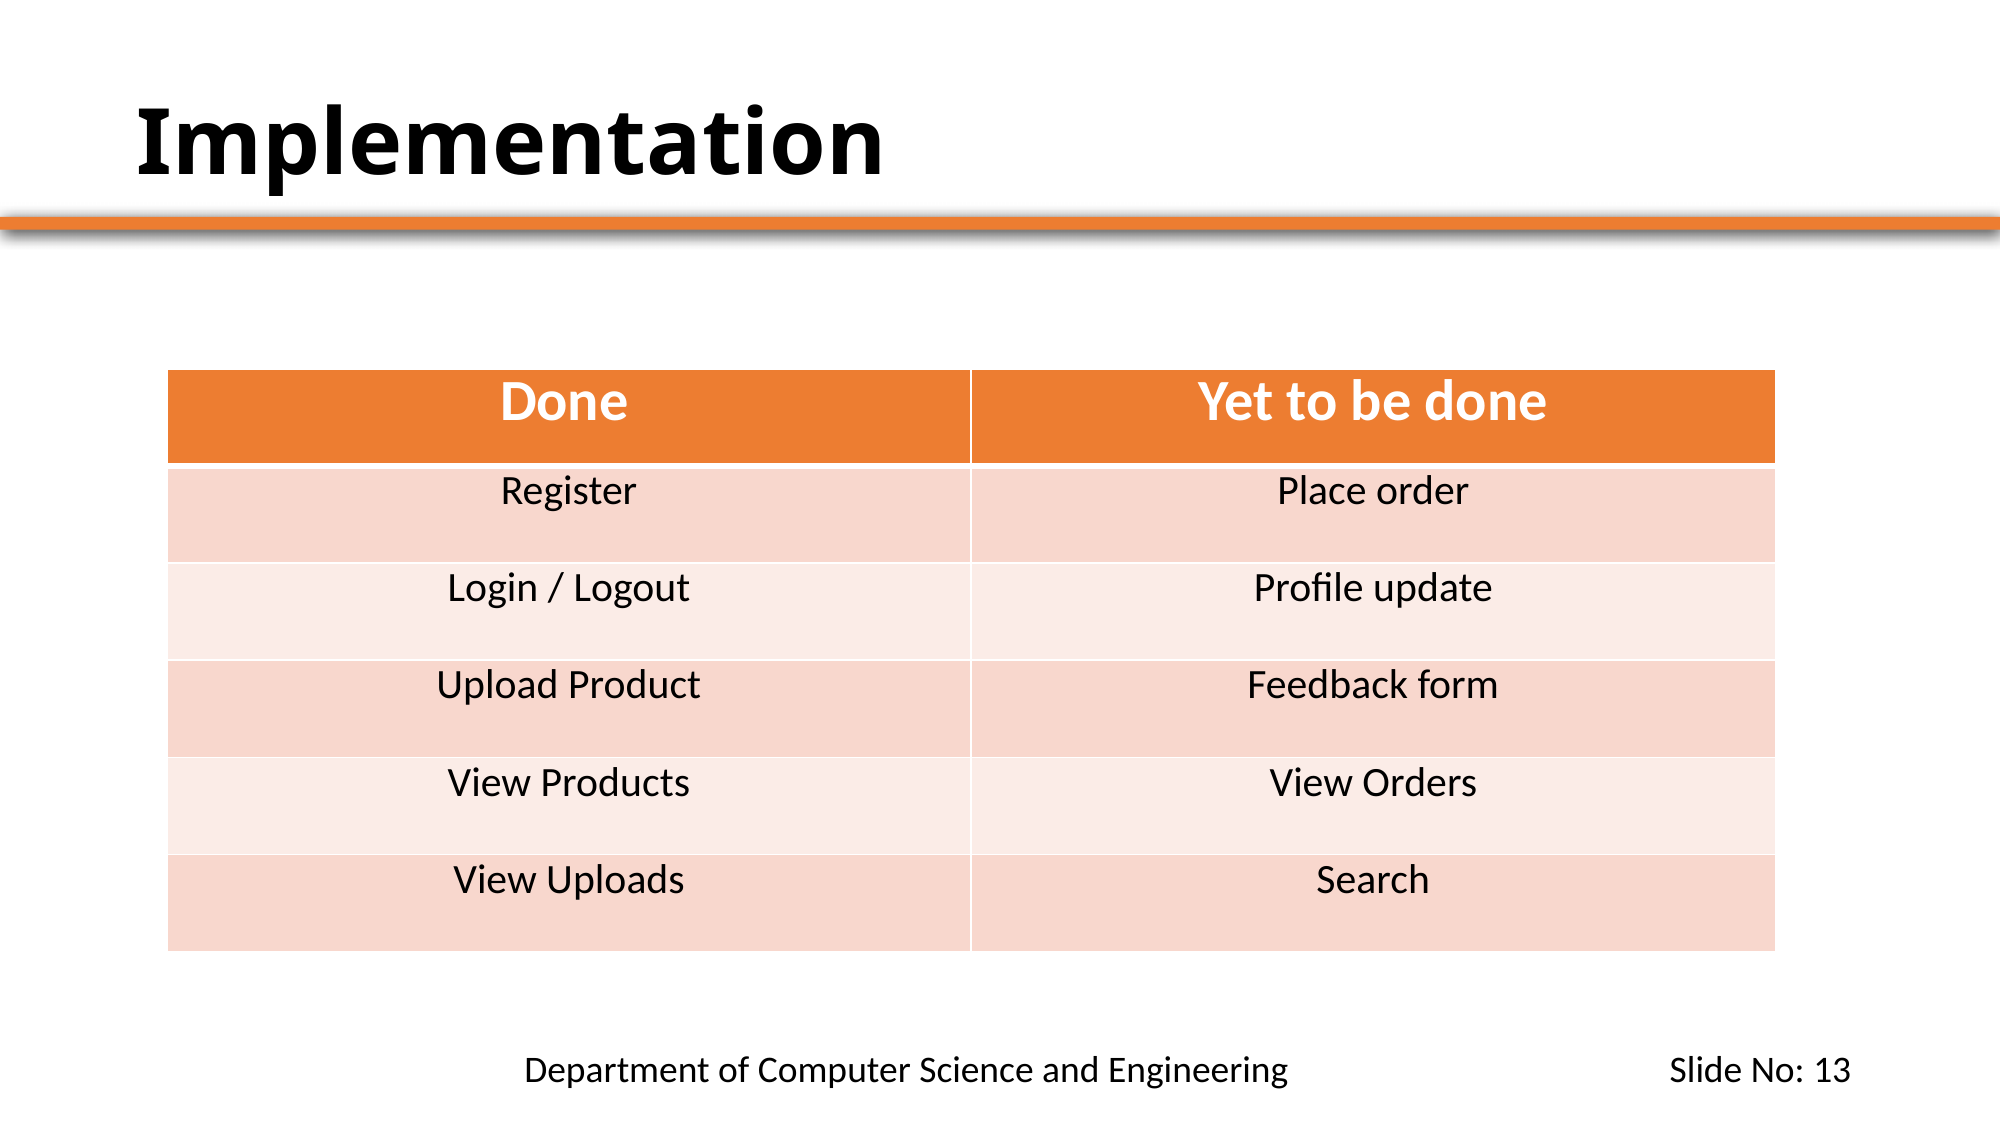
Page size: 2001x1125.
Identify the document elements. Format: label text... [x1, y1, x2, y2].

table_header Yet to be done [972, 370, 1775, 463]
text_box [0, 216, 2000, 231]
table_cell Search [972, 855, 1775, 951]
list [137, 299, 1863, 1014]
table_cell Upload Product [168, 661, 970, 757]
table_cell View Orders [972, 758, 1775, 854]
table_cell View Uploads [168, 855, 970, 951]
table_cell Feedback form [972, 661, 1775, 757]
table_cell View Products [168, 758, 970, 854]
text_box Department of Computer Science and Engineering Slide No: 13 [483, 1037, 1887, 1125]
table_cell Profile update [972, 564, 1775, 659]
title Implementation [121, 76, 1863, 203]
table_cell Login / Logout [168, 564, 970, 659]
table_cell Register [168, 469, 970, 562]
table_header Done [168, 370, 970, 463]
table_cell Place order [972, 469, 1775, 562]
